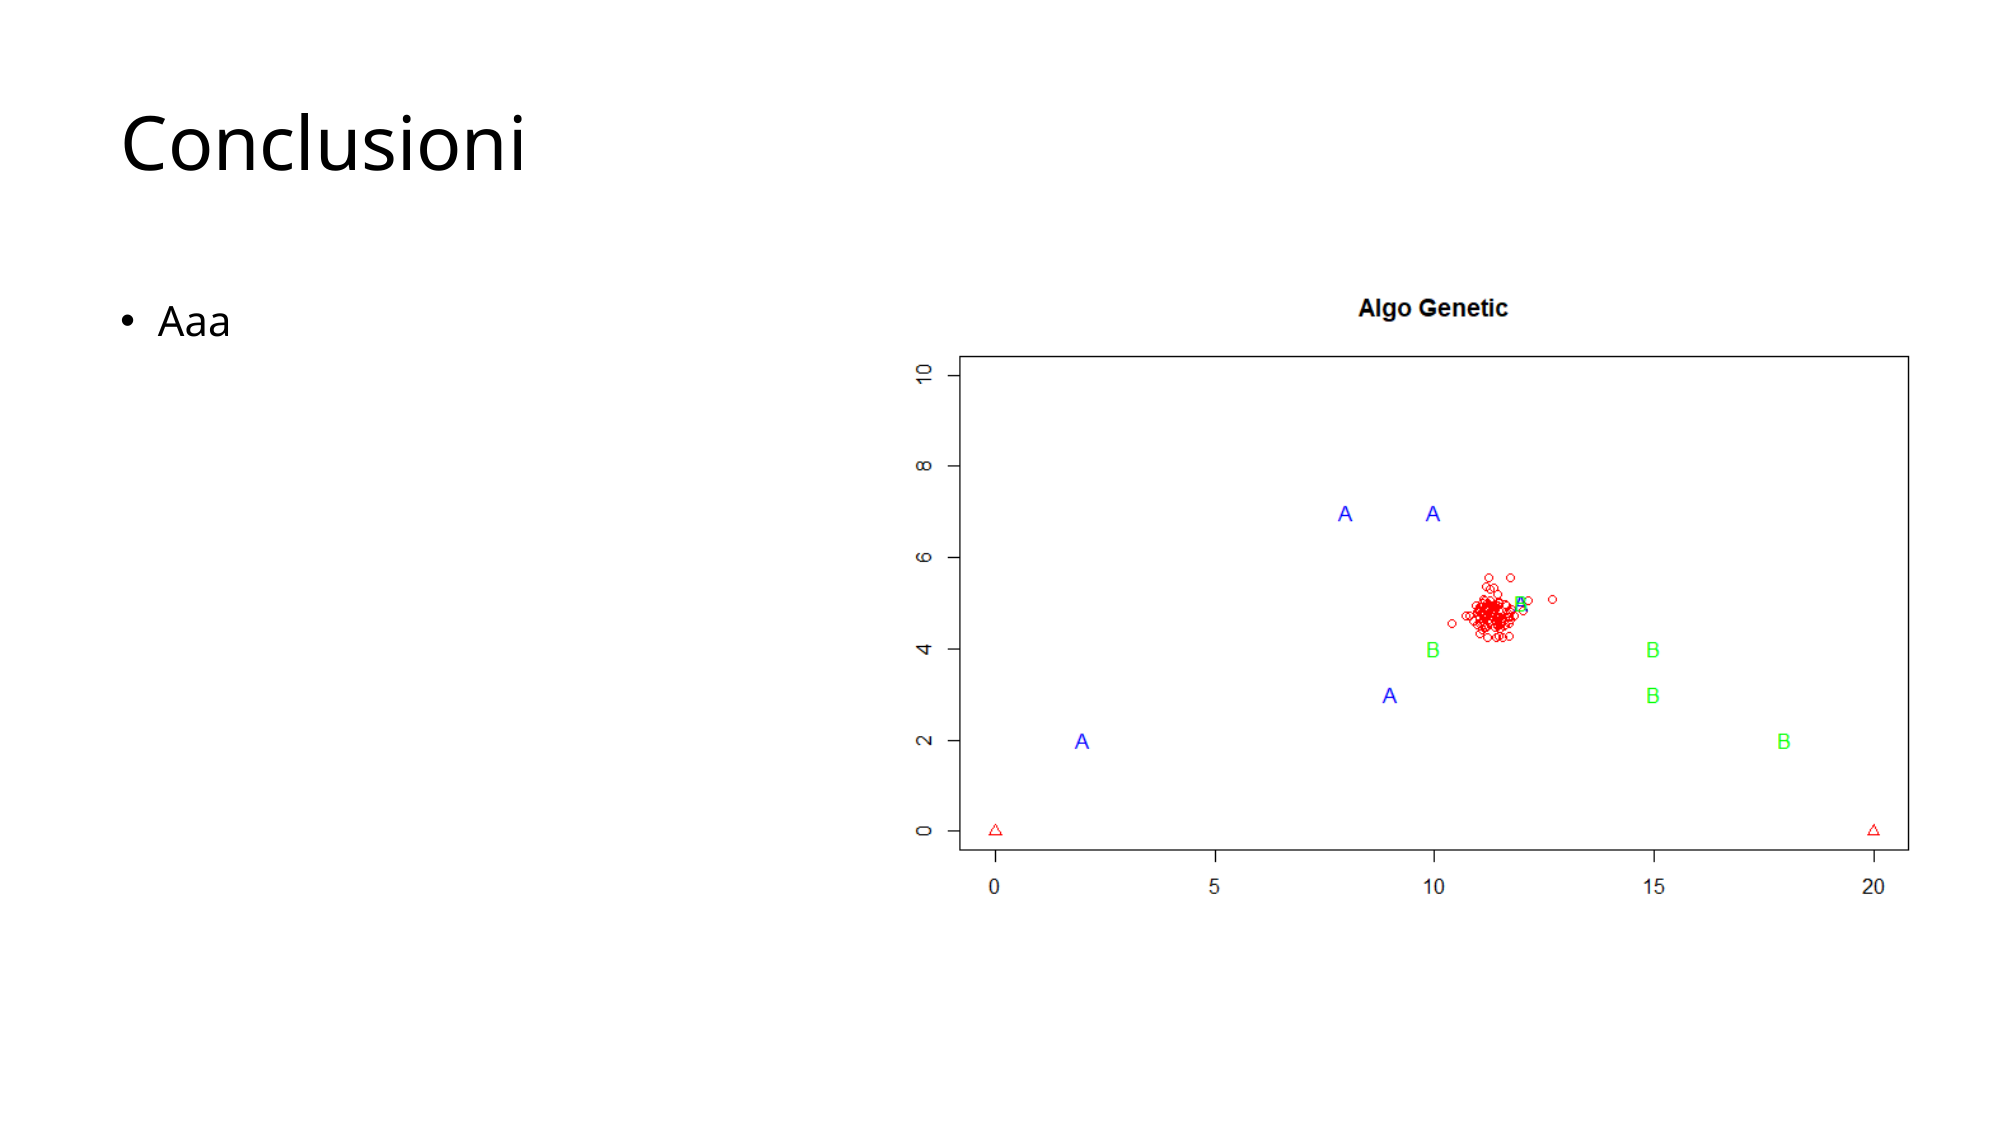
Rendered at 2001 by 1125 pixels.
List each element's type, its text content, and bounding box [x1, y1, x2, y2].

text_box Aaa [105, 292, 763, 1014]
picture [892, 281, 1936, 908]
title Conclusioni [105, 52, 1895, 240]
